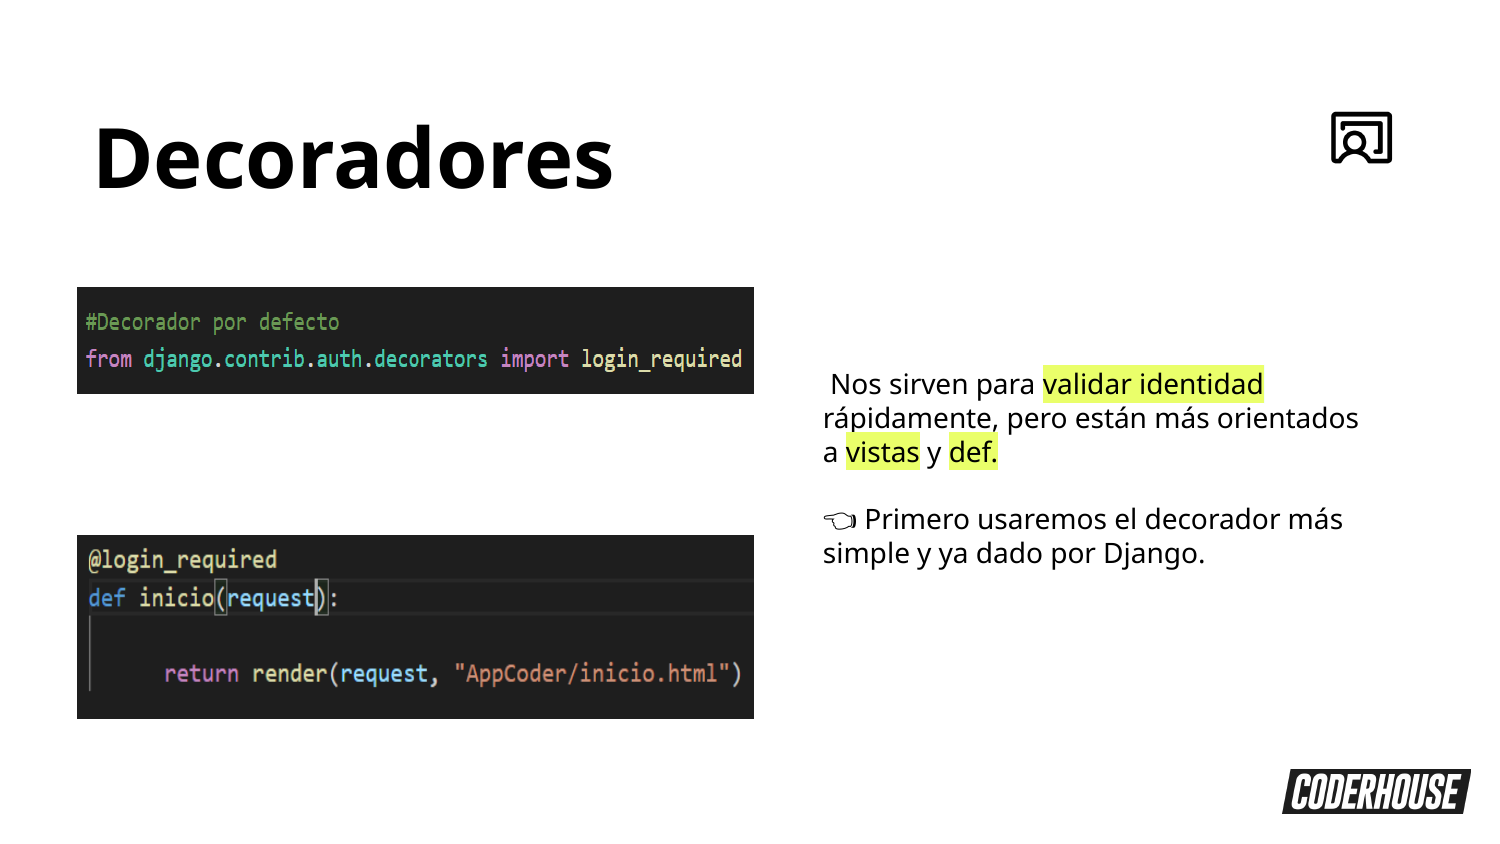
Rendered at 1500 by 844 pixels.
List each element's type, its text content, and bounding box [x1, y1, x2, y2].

picture [77, 287, 754, 394]
text_box Decoradores [77, 101, 1414, 222]
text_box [1300, 76, 1423, 199]
text_box Nos sirven para validar identidad rápidamente, pero están más orientados a vistas y def. 👈 Primero usaremos el decorador más simple y ya dado por Django. [807, 351, 1383, 584]
picture [1281, 769, 1471, 814]
picture [77, 534, 754, 719]
